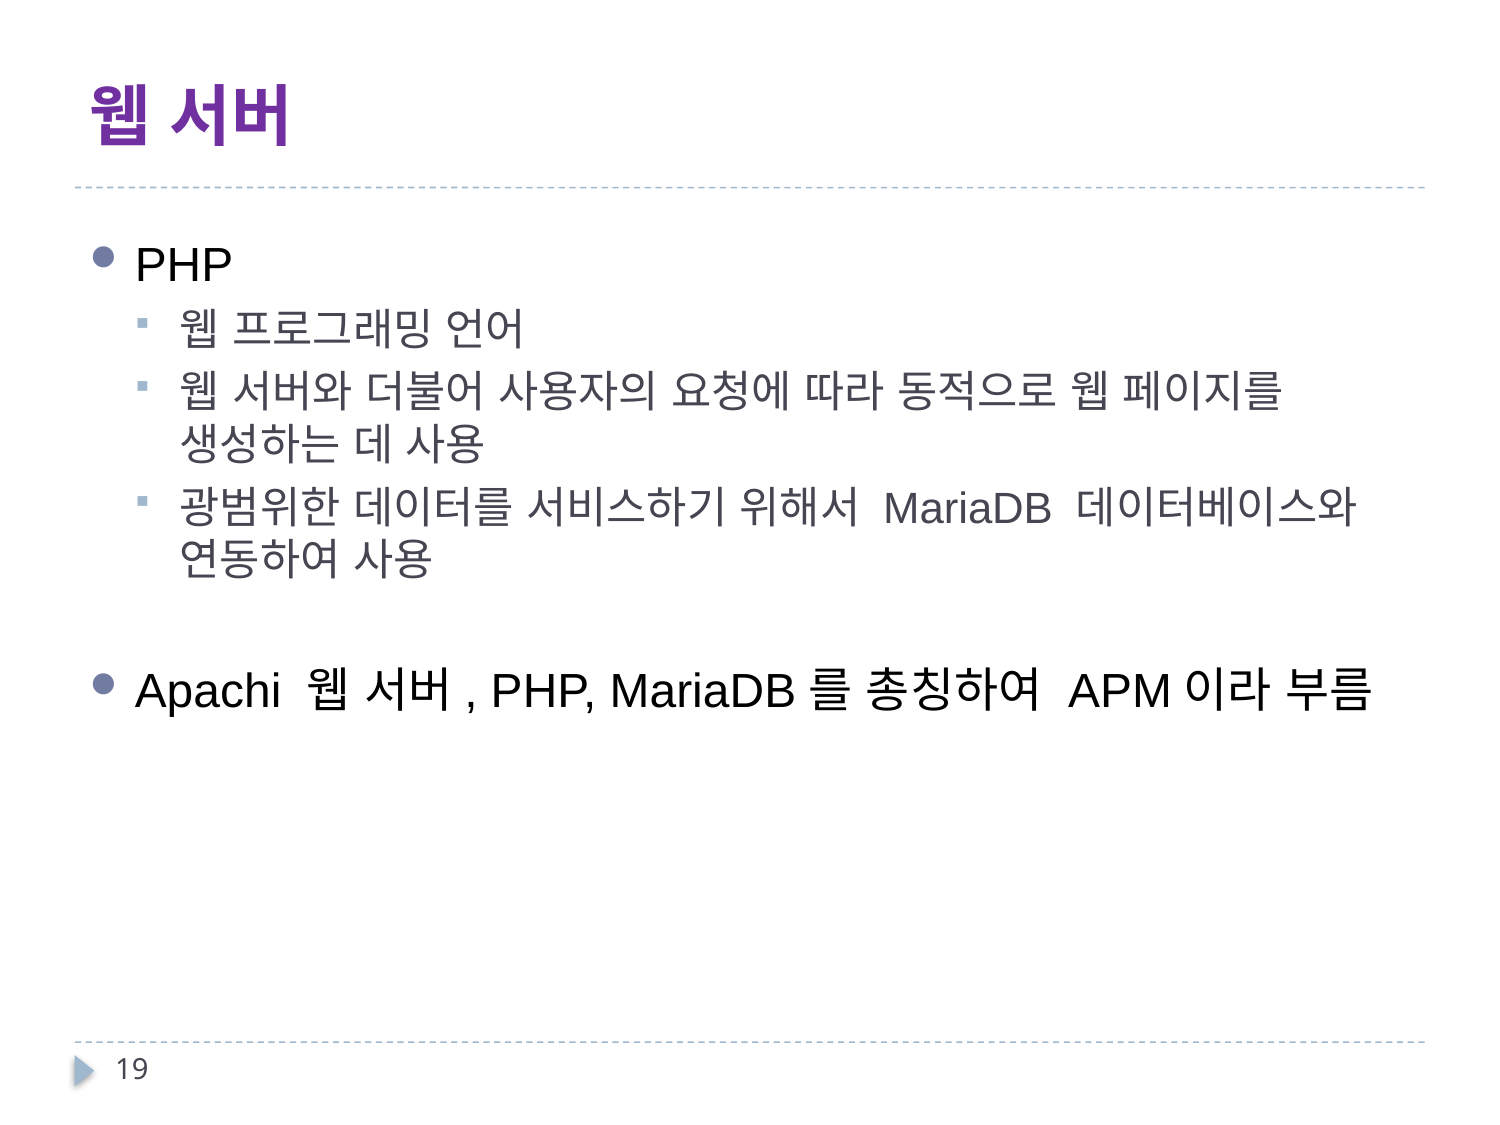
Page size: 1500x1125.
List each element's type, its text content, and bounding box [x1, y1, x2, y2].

title 웹 서버 [75, 24, 1425, 161]
text_box PHP 웹 프로그래밍 언어 웹 서버와 더불어 사용자의 요청에 따라 동적으로 웹 페이지를 생성하는 데 사용 광범위한 데이터를 서비스하기 위해서 MariaDB 데이터베이스와 연동하여 사용 Apachi 웹 서버, PHP, MariaDB를 총칭하여 APM이라 부름 [74, 225, 1425, 1005]
slide_number 19 [100, 1042, 426, 1103]
